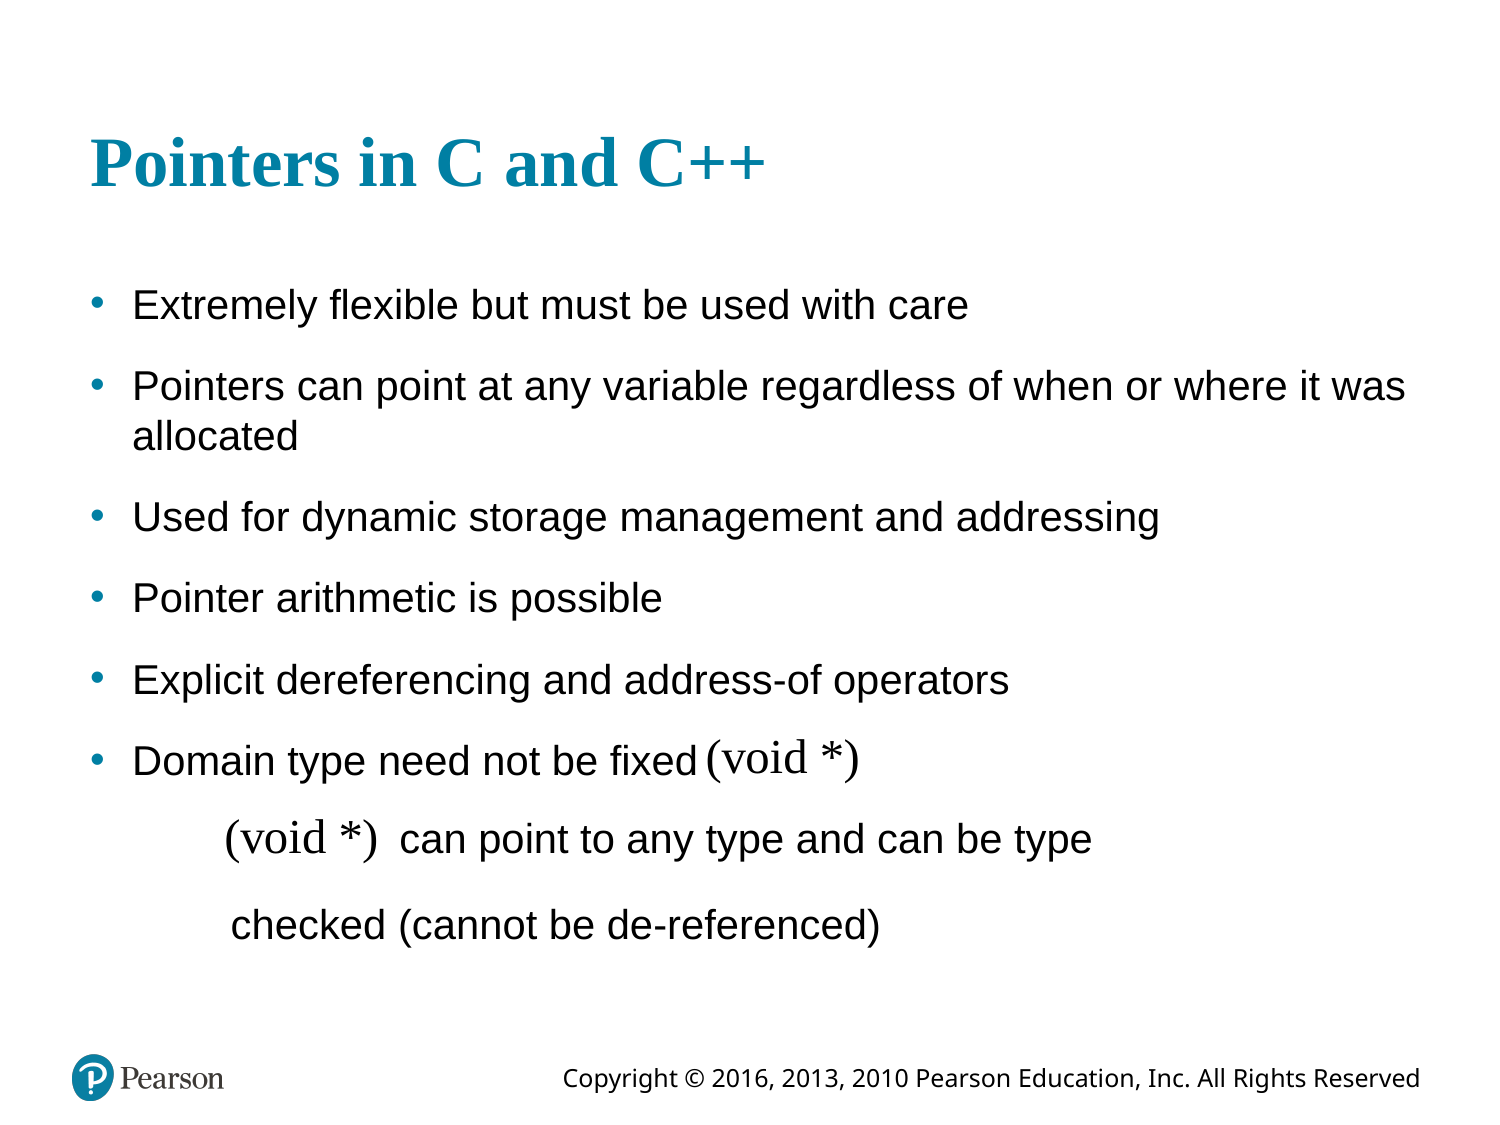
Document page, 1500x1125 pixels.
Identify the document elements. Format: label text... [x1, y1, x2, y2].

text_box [219, 810, 385, 872]
title Pointers in C and C++ [75, 35, 1425, 216]
picture [72, 1054, 88, 1070]
list can point to any type and can be type [384, 797, 1425, 872]
list checked (cannot be de-referenced) [75, 882, 1425, 955]
picture [72, 1087, 83, 1101]
picture [98, 1054, 224, 1101]
picture [80, 1063, 106, 1088]
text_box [700, 730, 866, 793]
list Extremely flexible but must be used with care Pointers can point at any variable regardless of when or where it was allocated Used for dynamic storage management and addressing Pointer arithmetic is possible Explicit dereferencing and address-of operators Domain type need not be fixed [75, 262, 1425, 786]
